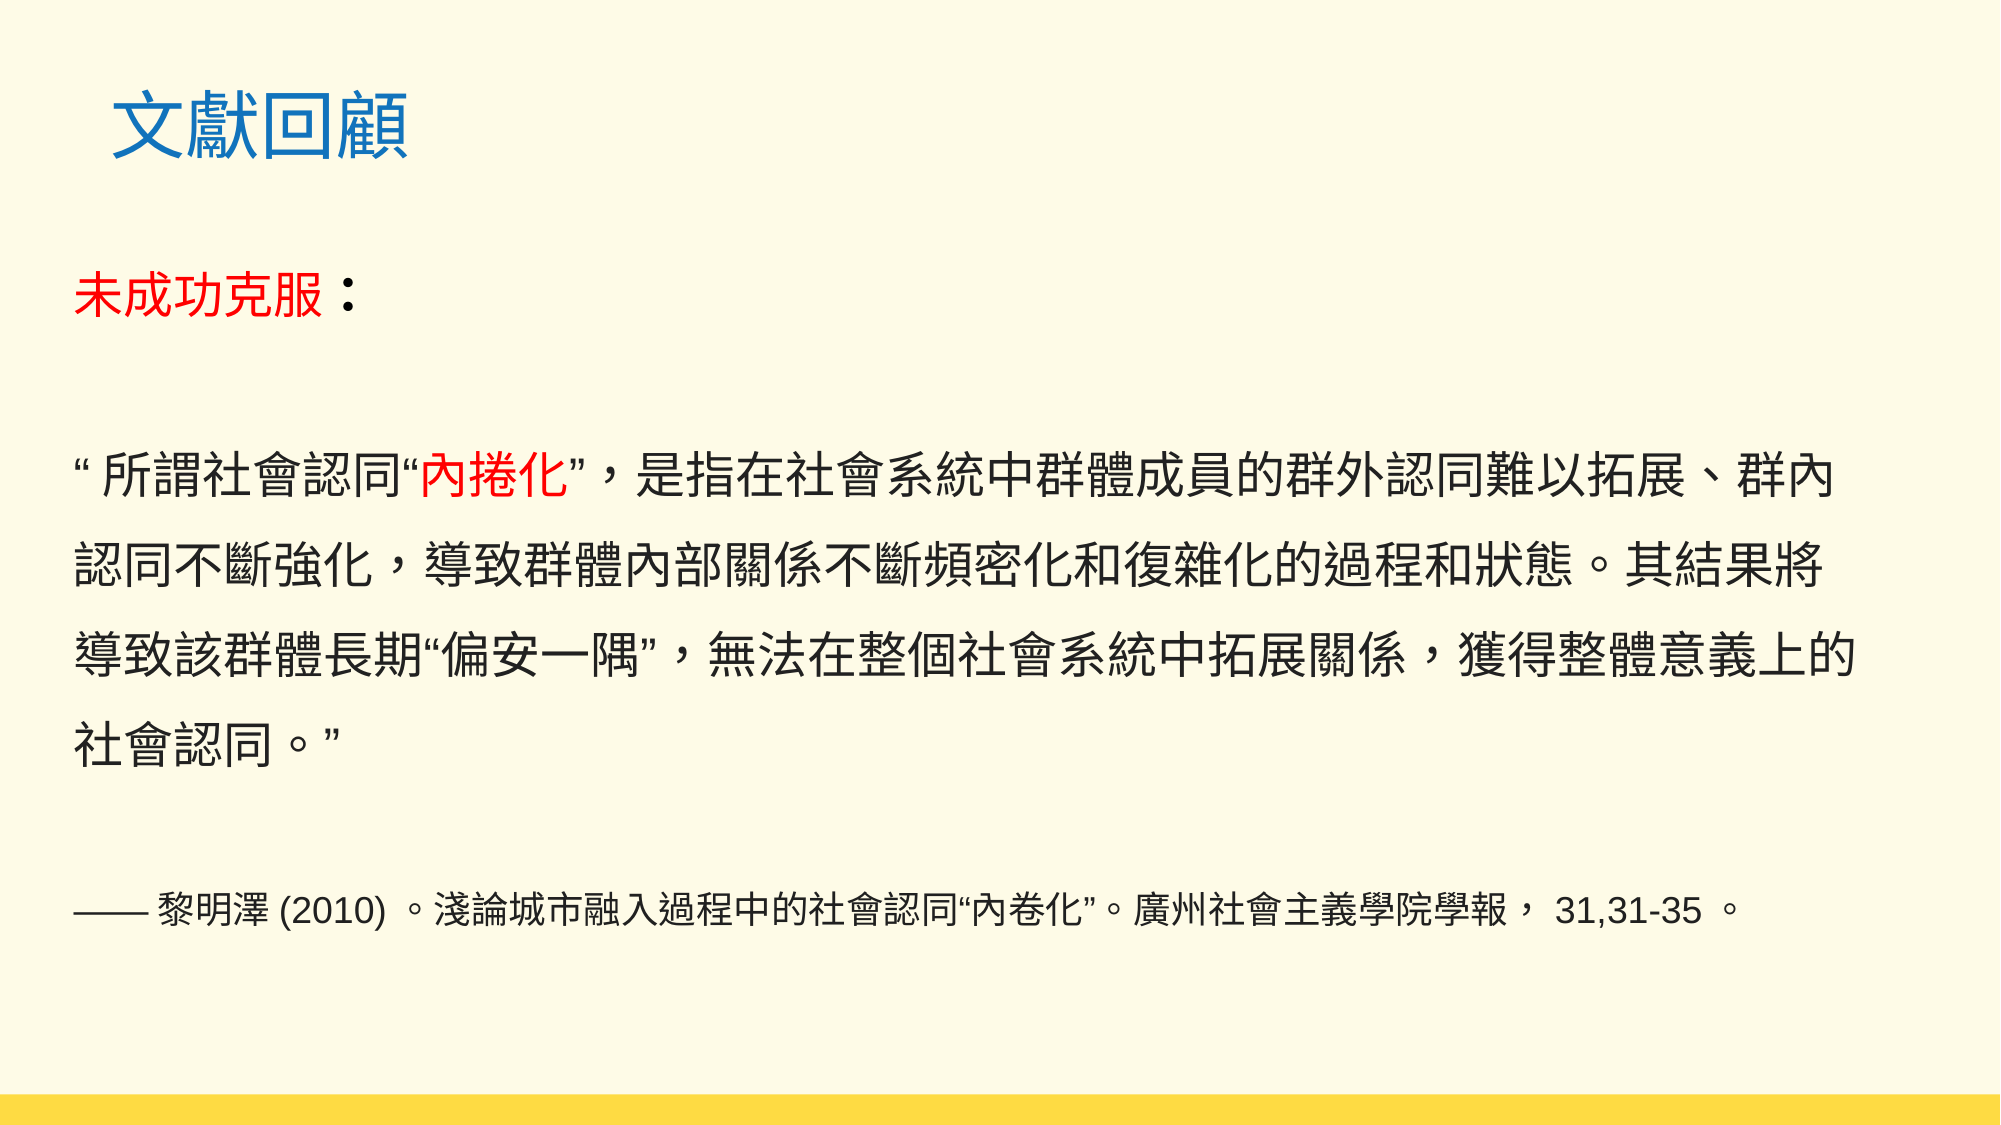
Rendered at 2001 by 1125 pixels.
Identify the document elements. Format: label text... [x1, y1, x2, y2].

text_box [0, 1094, 2000, 1125]
text_box 文獻回顧 [95, 57, 459, 218]
text_box 未成功克服： “所謂社會認同“內捲化”，是指在社會系統中群體成員的群外認同難以拓展、群內認同不斷強化，導致群體內部關係不斷頻密化和復雜化的過程和狀態。其結果將導致該群體長期“偏安一隅”，無法在整個社會系統中拓展關係，獲得整體意義上的社會認同。” ——黎明澤(2010)。淺論城市融入過程中的社會認同“內卷化”。廣州社會主義學院學報，31,31-35。 [58, 248, 1880, 395]
